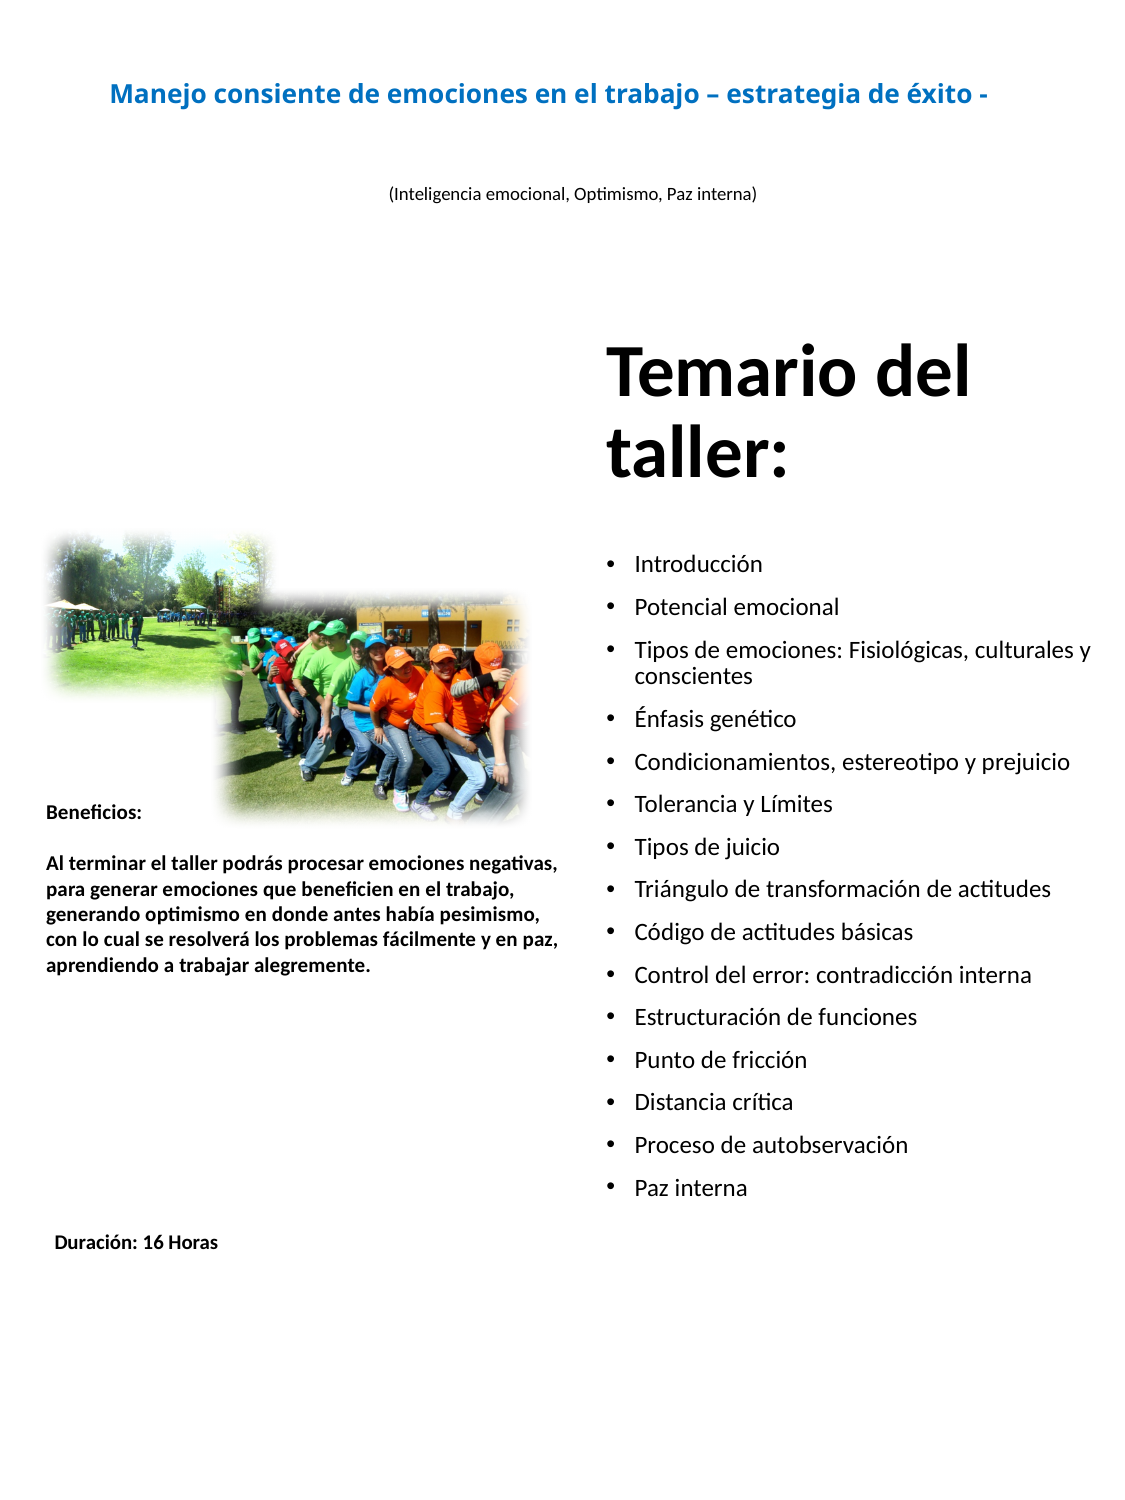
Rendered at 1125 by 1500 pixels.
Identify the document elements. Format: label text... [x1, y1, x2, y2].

text_box [86, 952, 117, 1014]
title Manejo consiente de emociones en el trabajo – estrategia de éxito - [63, 64, 1034, 126]
text_box Duración: 16 Horas [39, 1221, 437, 1261]
picture [39, 526, 534, 830]
text_box (Inteligencia emocional, Optimismo, Paz interna) [373, 174, 773, 212]
text_box Beneficios: Al terminar el taller podrás procesar emociones negativas, para generar emociones que beneficien en el trabajo, generando optimismo en donde antes había pesimismo, con lo cual se resolverá los problemas fácilmente y en paz, aprendiendo a trabajar alegremente. [31, 791, 579, 984]
list Temario del taller: Introducción Potencial emocional Tipos de emociones: Fisiológicas, culturales y conscientes Énfasis genético Condicionamientos, estereotipo y prejuicio Tolerancia y Límites Tipos de juicio Triángulo de transformación de actitudes Código de actitudes básicas Control del error: contradicción interna Estructuración de funciones Punto de fricción Distancia crítica Proceso de autobservación Paz interna [591, 323, 1114, 1222]
